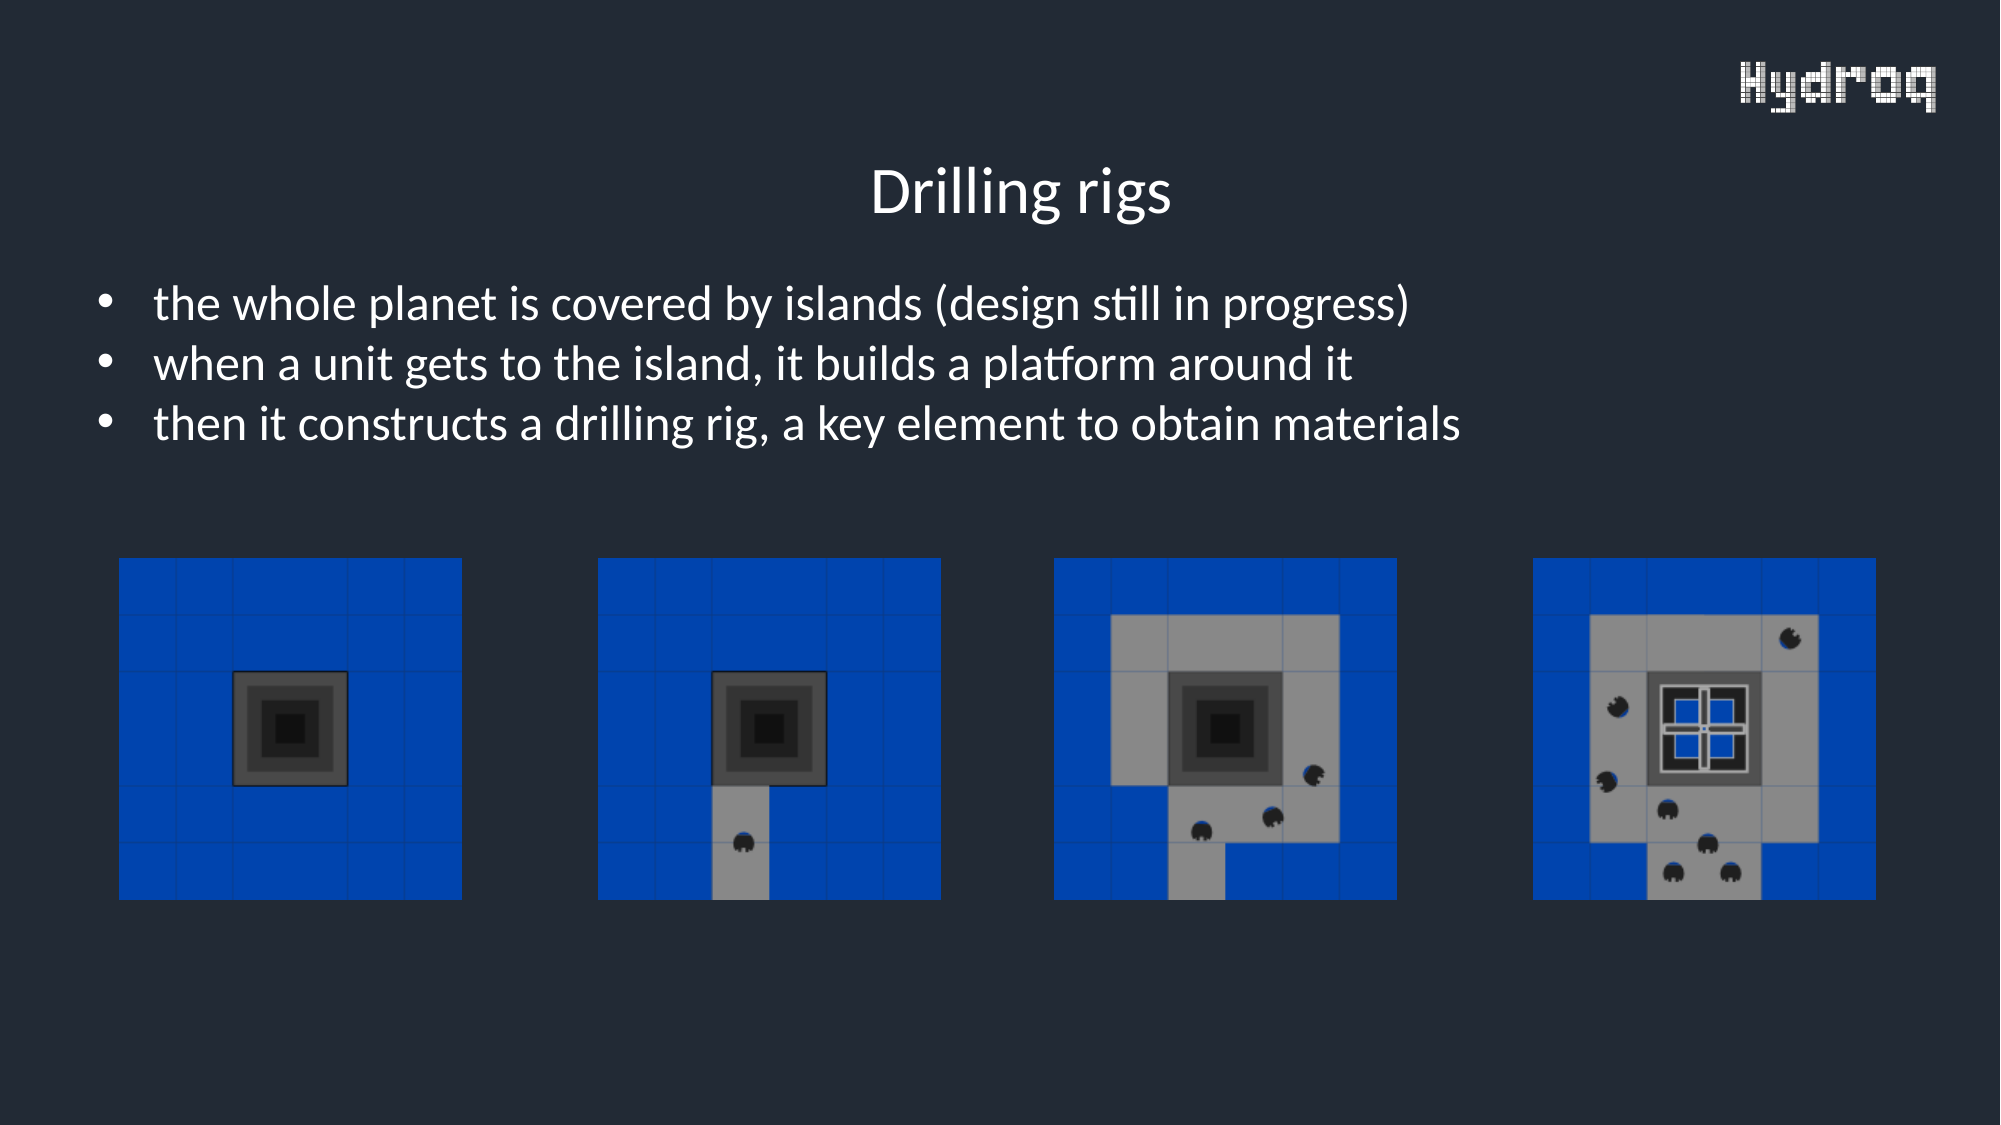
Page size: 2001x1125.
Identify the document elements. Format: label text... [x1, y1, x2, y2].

text_box Drilling rigs [82, 139, 1961, 235]
picture [1533, 558, 1876, 900]
picture [119, 558, 462, 900]
text_box the whole planet is covered by islands (design still in progress) when a unit gets to the island, it builds a platform around it then it constructs a drilling rig, a key element to obtain materials [82, 262, 1892, 458]
picture [598, 558, 941, 900]
picture [1054, 558, 1397, 900]
picture [1739, 61, 1936, 113]
